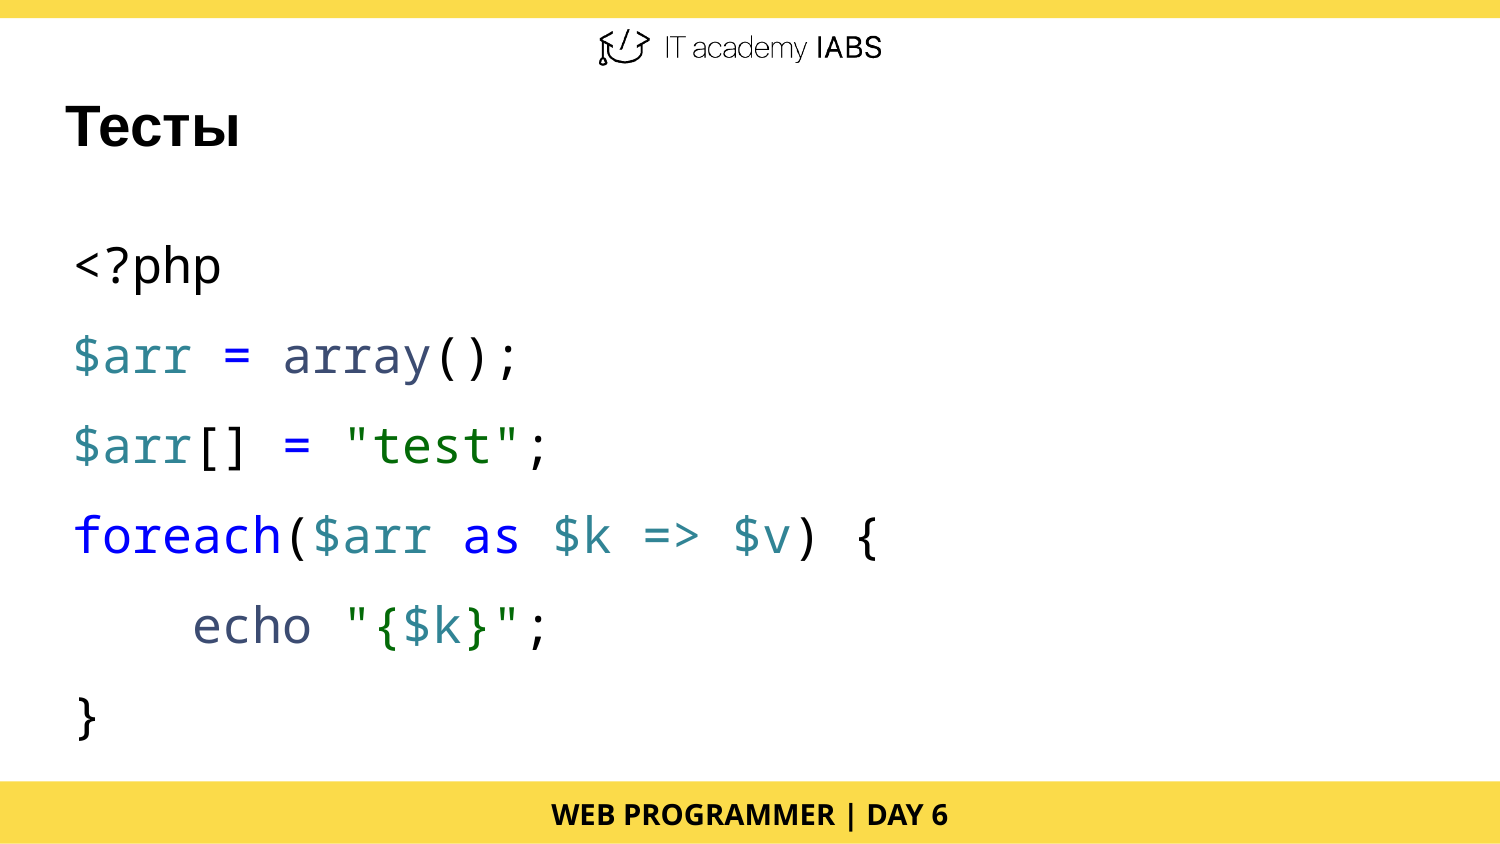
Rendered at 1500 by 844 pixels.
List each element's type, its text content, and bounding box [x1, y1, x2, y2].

text_box [1160, 781, 1500, 844]
text_box WEB PROGRAMMER | DAY 6 [340, 781, 1160, 844]
text_box Тесты [51, 72, 1449, 167]
text_box [0, 0, 1500, 19]
picture [591, 18, 887, 71]
text_box [0, 781, 340, 844]
text_box <?php $arr = array(); $arr[] = "test"; foreach($arr as $k => $v) { echo "{$k}"; } [51, 189, 1449, 750]
